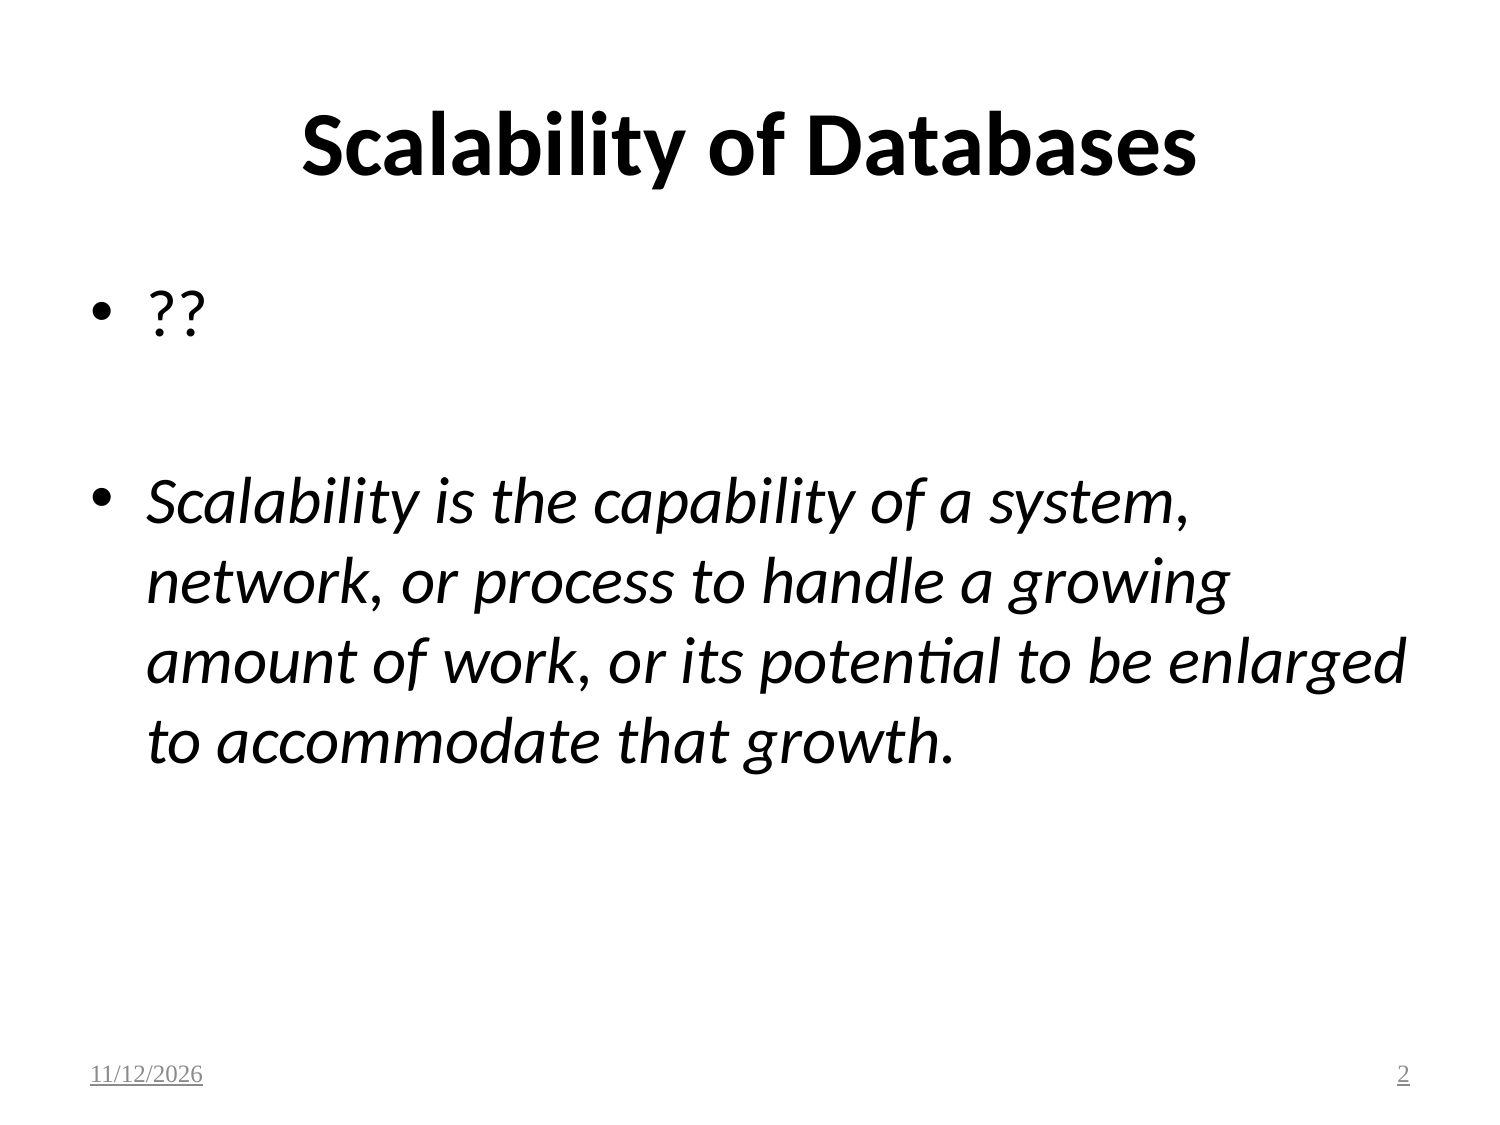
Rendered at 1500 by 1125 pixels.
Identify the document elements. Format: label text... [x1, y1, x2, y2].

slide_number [75, 1042, 425, 1103]
title Scalability of Databases [75, 45, 1425, 233]
slide_number 2 [1074, 1042, 1425, 1103]
list ?? Scalability is the capability of a system, network, or process to handle a growing amount of work, or its potential to be enlarged to accommodate that growth. [75, 262, 1425, 1005]
